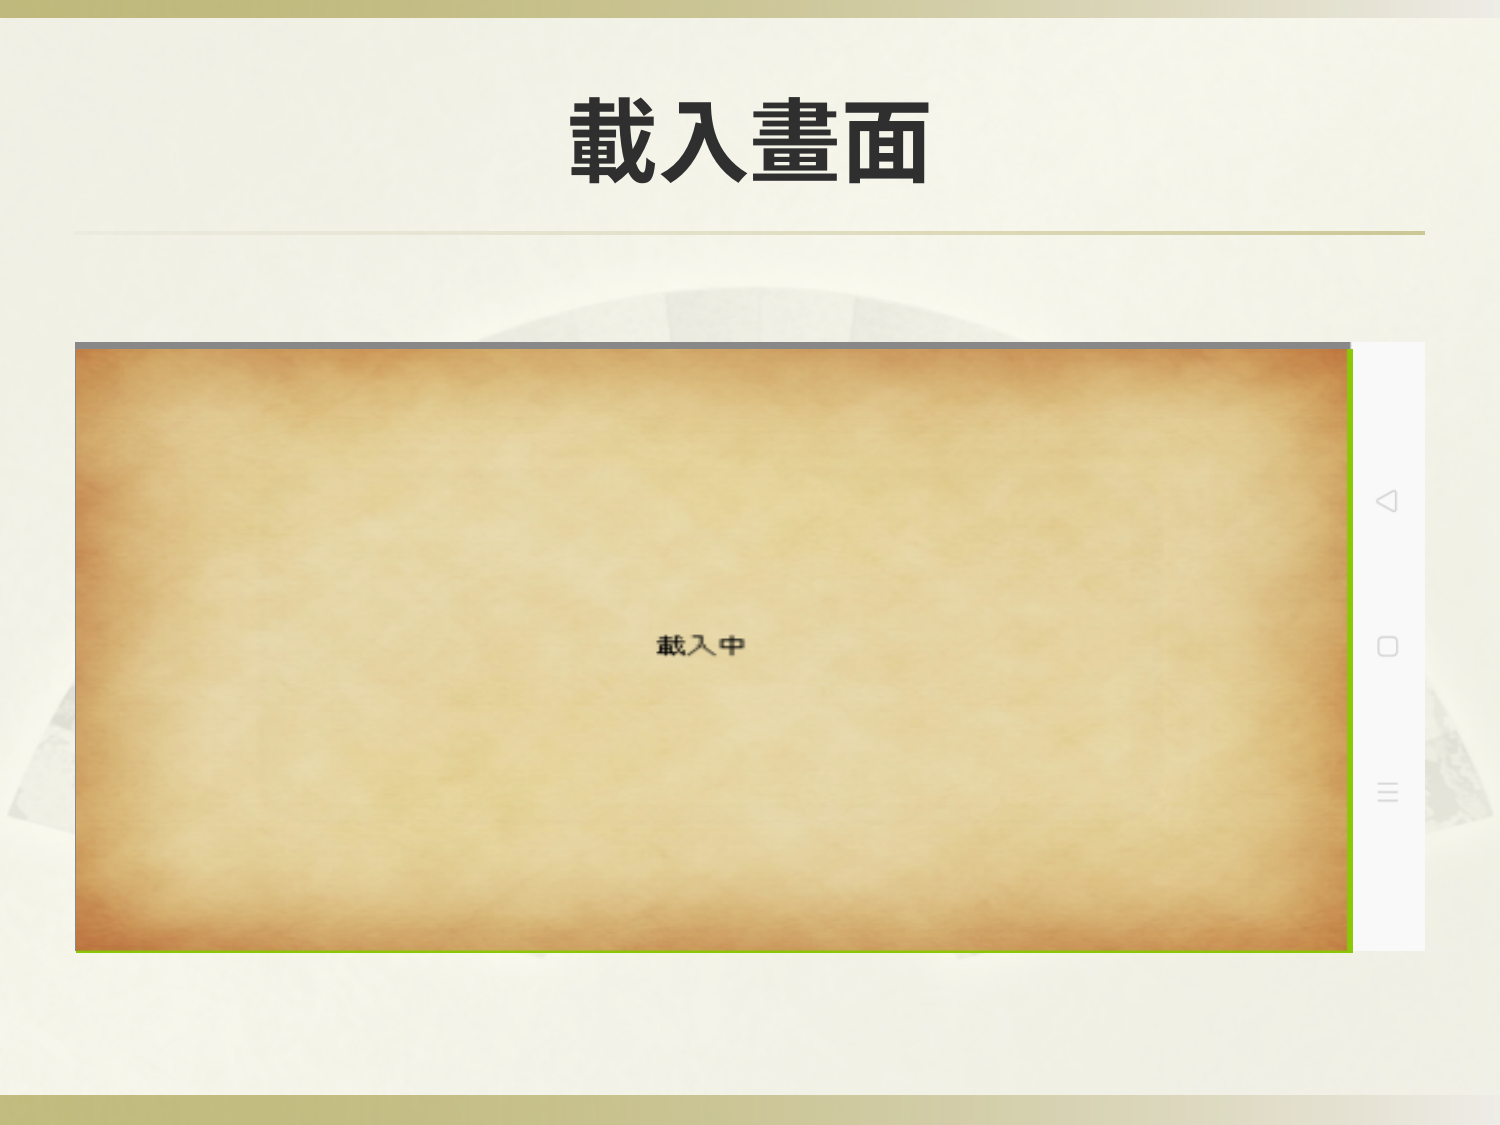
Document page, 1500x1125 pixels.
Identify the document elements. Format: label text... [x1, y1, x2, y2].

picture [76, 349, 1353, 953]
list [74, 342, 1426, 952]
title 載入畫面 [75, 45, 1425, 233]
